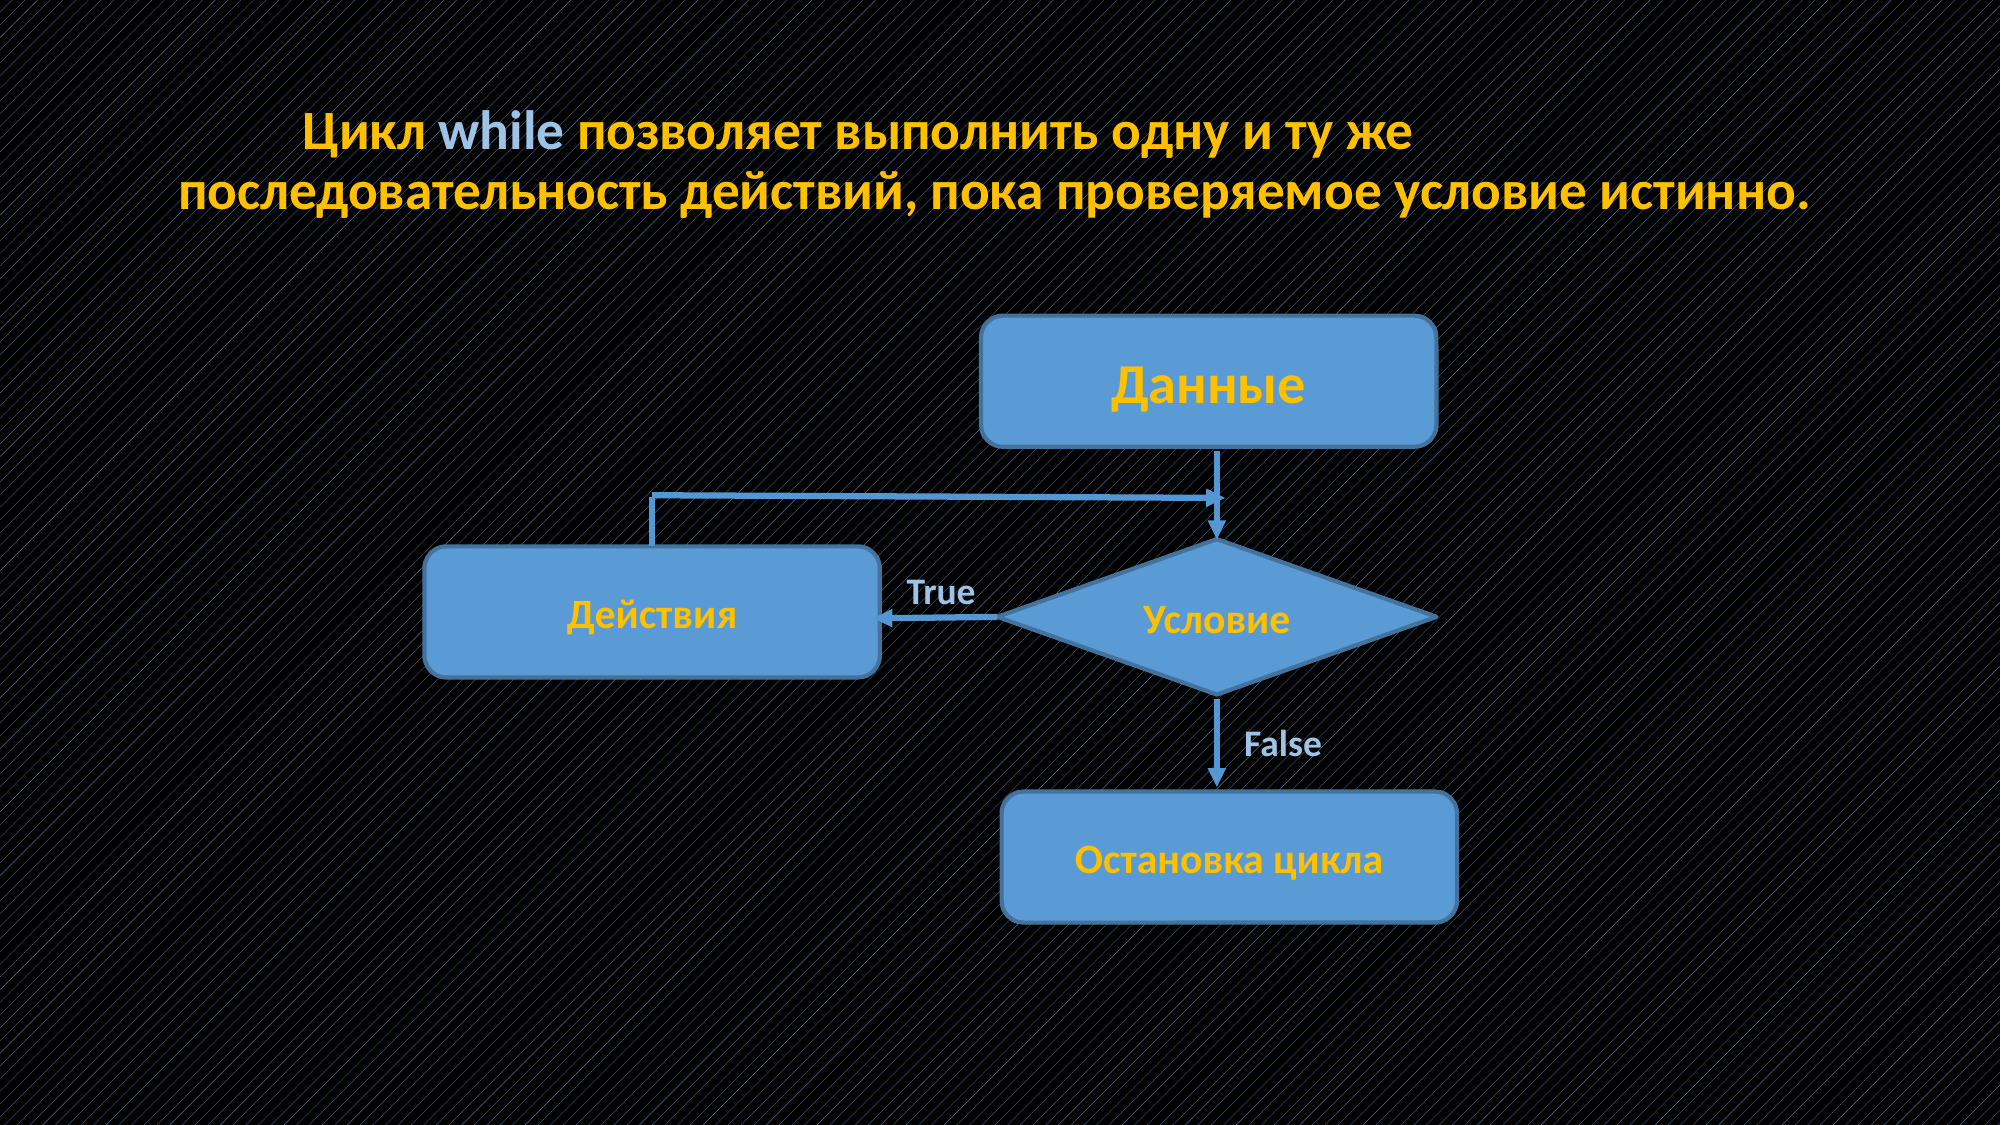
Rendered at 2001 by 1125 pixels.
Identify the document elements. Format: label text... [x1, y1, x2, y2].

text_box Условие [998, 538, 1439, 697]
text_box True [891, 559, 998, 616]
text_box Остановка цикла [999, 789, 1460, 925]
list [704, 252, 1918, 1014]
text_box Действия [422, 544, 882, 680]
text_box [651, 495, 1226, 499]
text_box Данные [978, 313, 1439, 449]
text_box Цикл while позволяет выполнить одну и ту же последовательность действий, пока проверяемое условие истинно. [163, 94, 1866, 231]
text_box False [1229, 711, 1390, 772]
